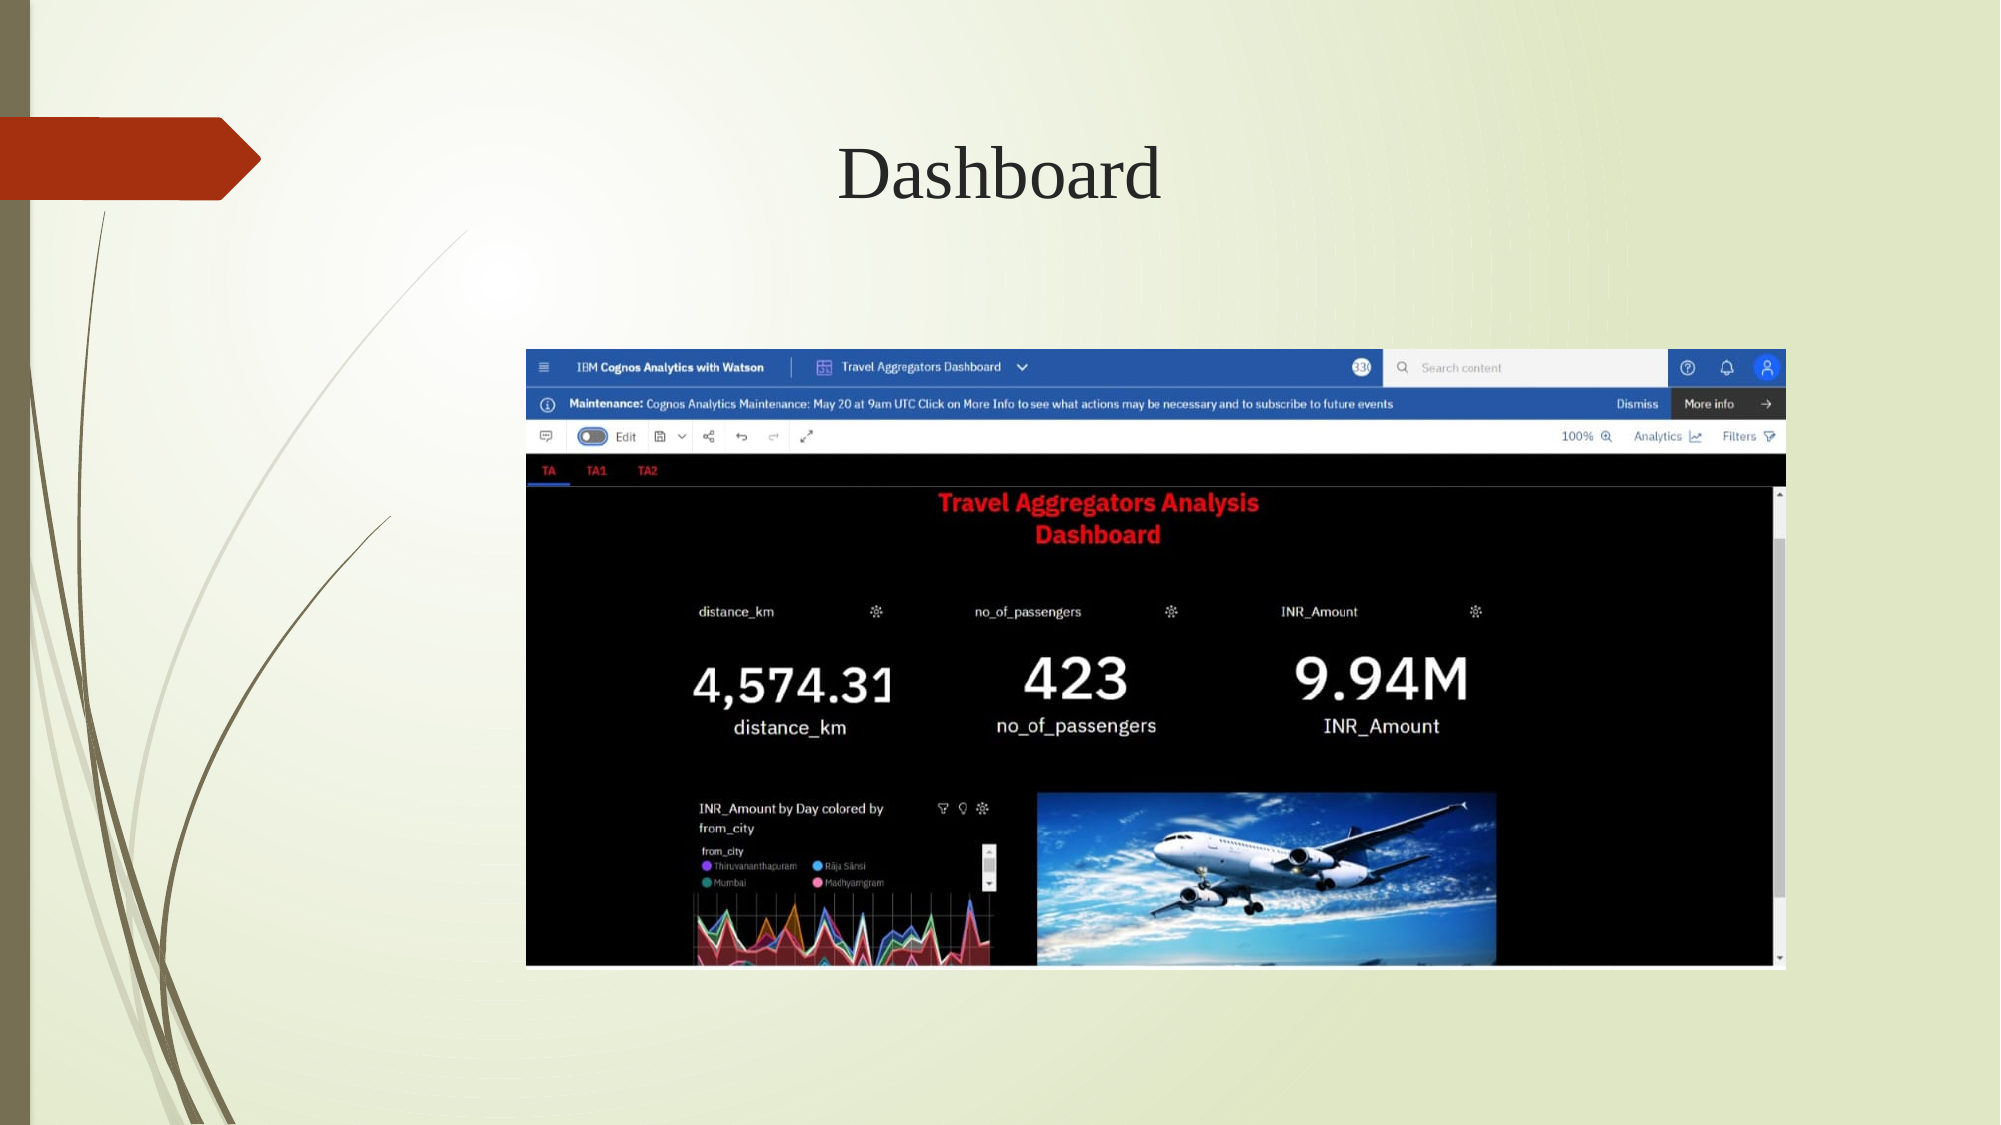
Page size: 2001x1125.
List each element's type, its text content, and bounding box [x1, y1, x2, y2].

title Dashboard [150, 115, 1850, 334]
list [526, 349, 1786, 971]
